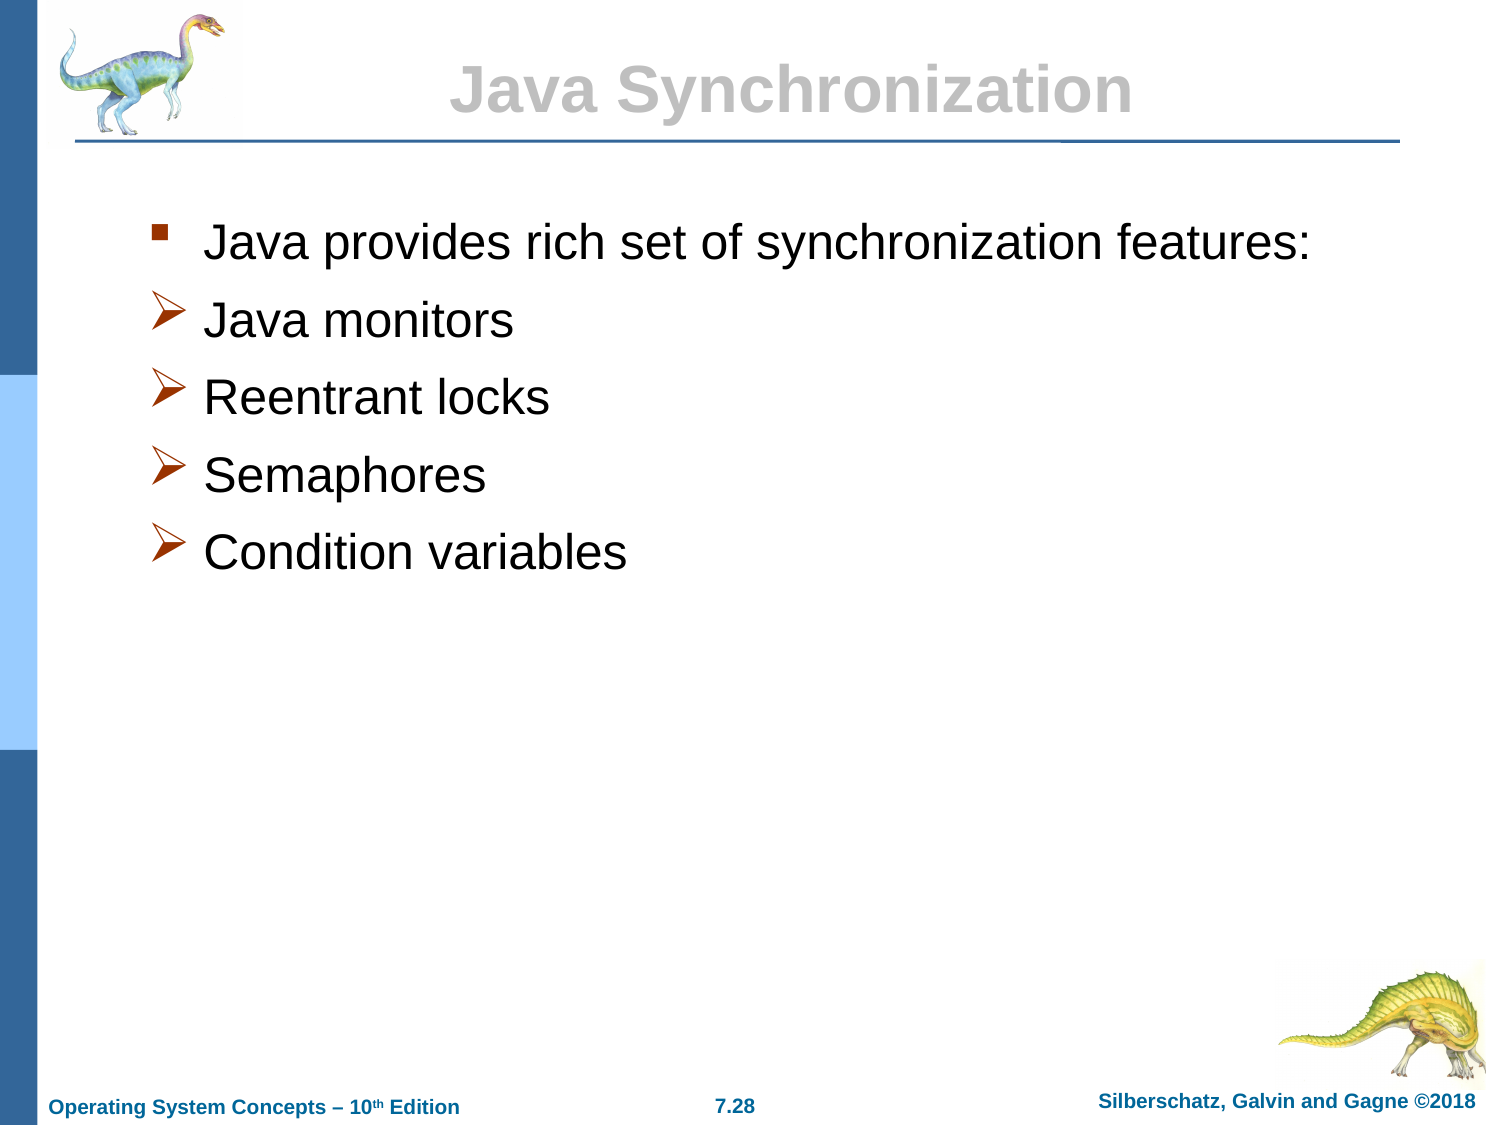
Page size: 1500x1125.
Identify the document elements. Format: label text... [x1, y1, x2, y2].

list Java provides rich set of synchronization features: Java monitors Reentrant locks Semaphores Condition variables [132, 202, 1400, 946]
title Java Synchronization [160, 38, 1425, 133]
picture [46, 0, 243, 149]
picture [1275, 959, 1486, 1090]
